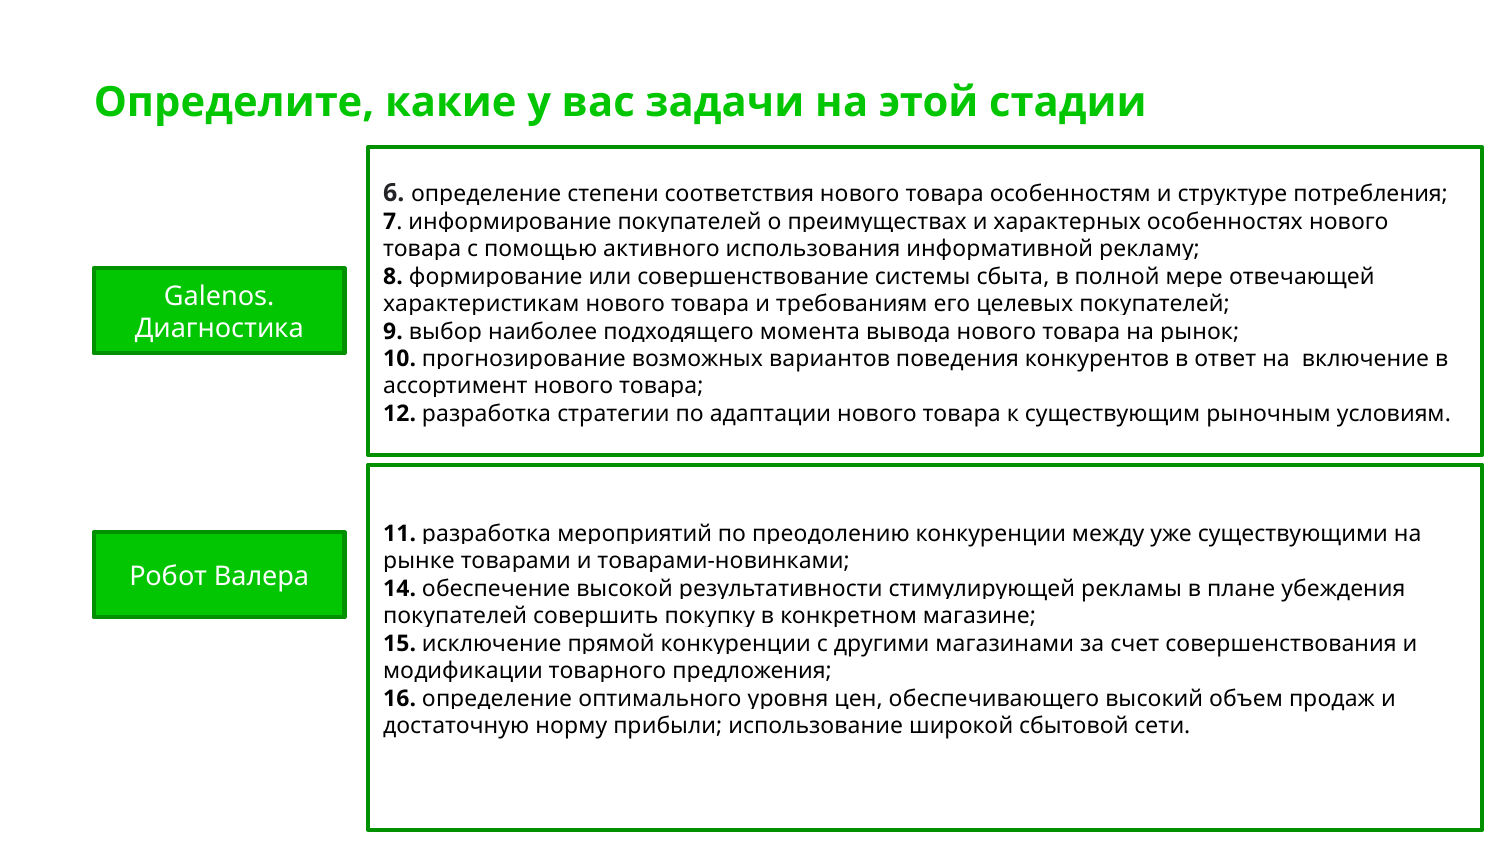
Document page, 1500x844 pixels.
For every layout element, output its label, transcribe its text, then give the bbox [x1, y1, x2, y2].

text_box Определите, какие у вас задачи на этой стадии [93, 59, 1244, 172]
text_box Galenos. Диагностика [93, 268, 345, 354]
text_box Робот Валера [93, 532, 345, 618]
text_box 6. определение степени соответствия нового товара особенностям и структуре потребления; 7. информирование покупателей о преимуществах и характерных особенностях нового товара с помощью активного использования информативной рекламу; 8. формирование или совершенствование системы сбыта, в полной мере отвечающей характеристикам нового товара и требованиям его целевых покупателей; 9. выбор наиболее подходящего момента вывода нового товара на рынок; 10. прогнозирование возможных вариантов поведения конкурентов в ответ на включение в ассортимент нового товара; 12. разработка стратегии по адаптации нового товара к существующим рыночным условиям. [368, 147, 1483, 456]
text_box 11. разработка мероприятий по преодолению конкуренции между уже существующими на рынке товарами и товарами-новинками; 14. обеспечение высокой результативности стимулирующей рекламы в плане убеждения покупателей совершить покупку в конкретном магазине; 15. исключение прямой конкуренции с другими магазинами за счет совершенствования и модификации товарного предложения; 16. определение оптимального уровня цен, обеспечивающего высокий объем продаж и достаточную норму прибыли; использование широкой сбытовой сети. [368, 464, 1483, 830]
